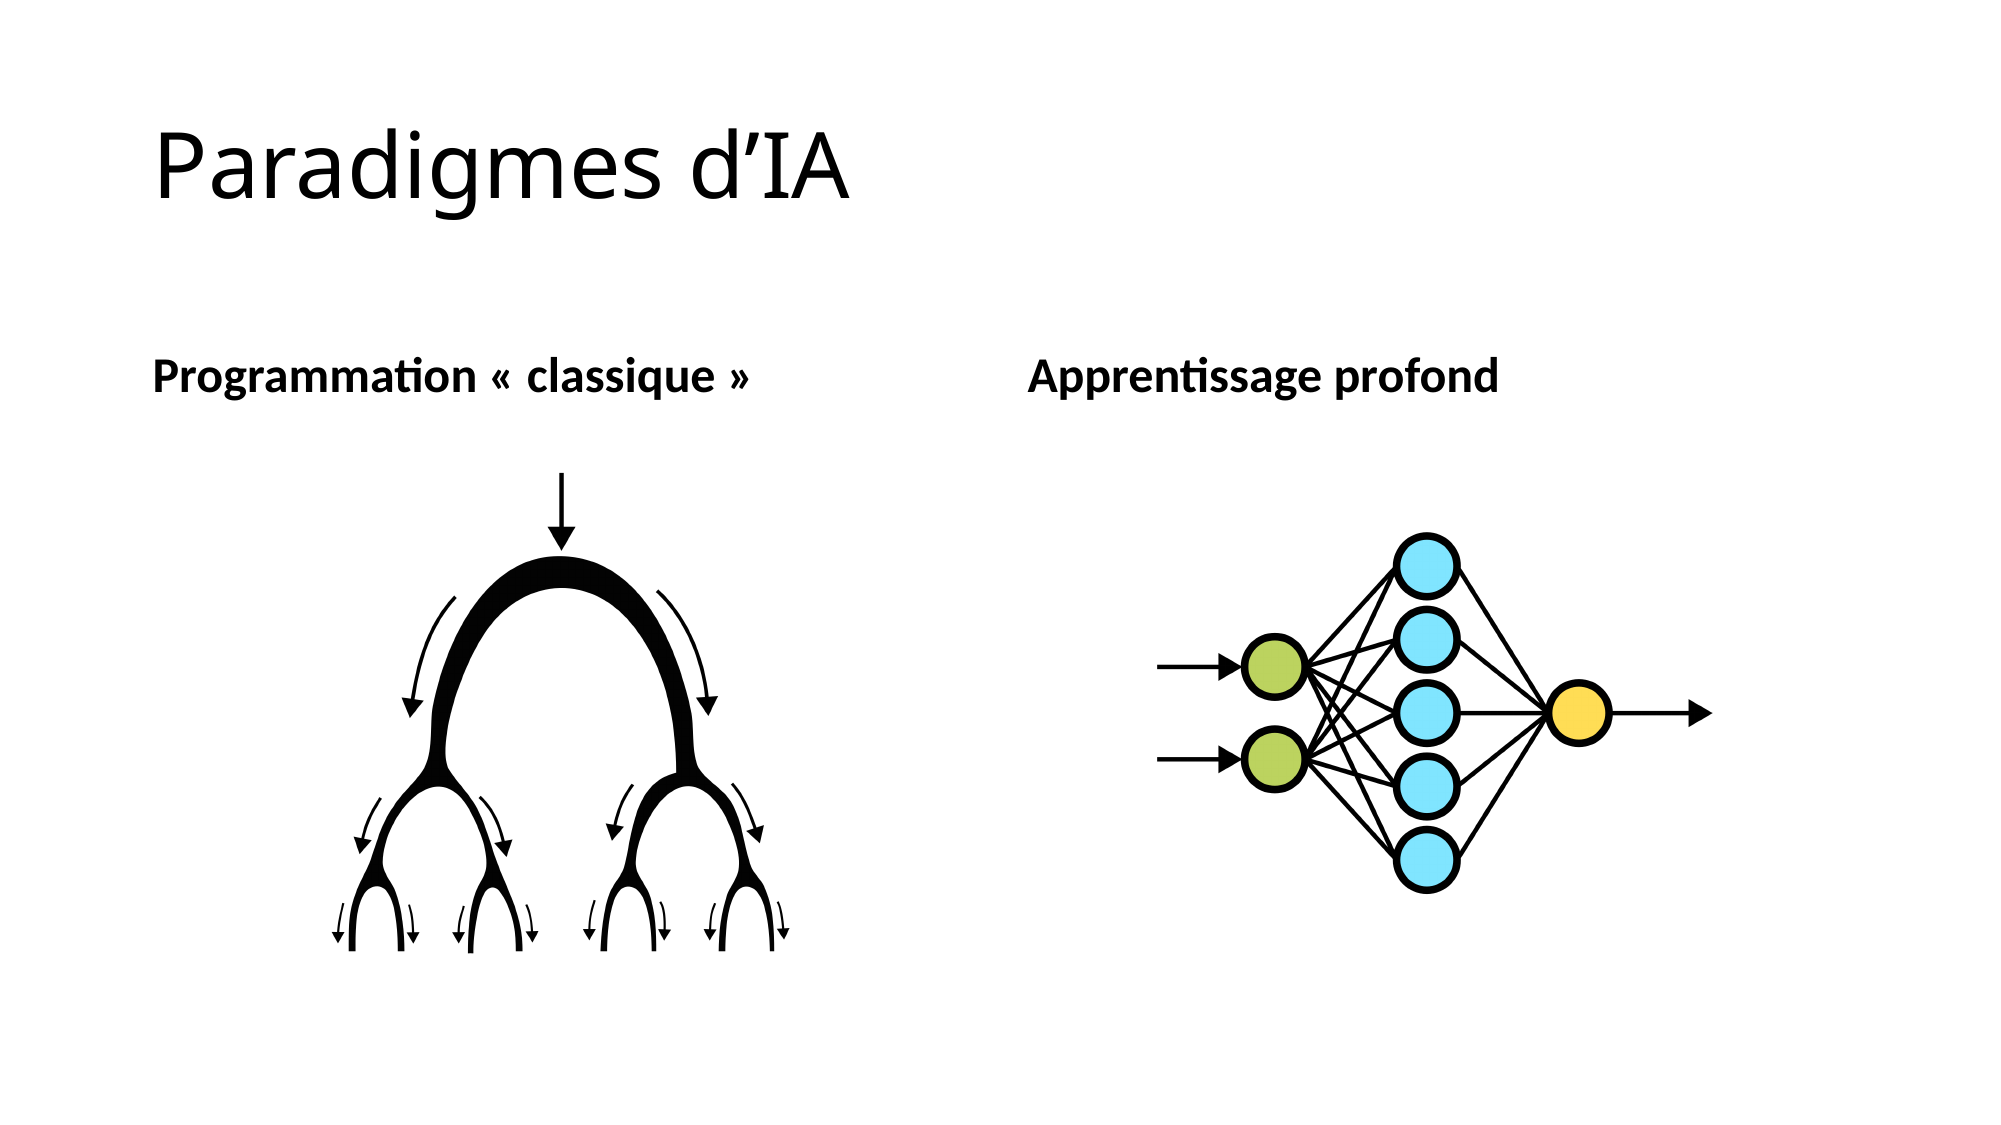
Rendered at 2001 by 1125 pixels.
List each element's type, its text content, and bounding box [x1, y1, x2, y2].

list Apprentissage profond [1012, 275, 1863, 411]
list Programmation « classique » [137, 275, 984, 411]
title Paradigmes d’IA [137, 59, 1863, 278]
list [1135, 410, 1740, 1016]
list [258, 410, 864, 1016]
